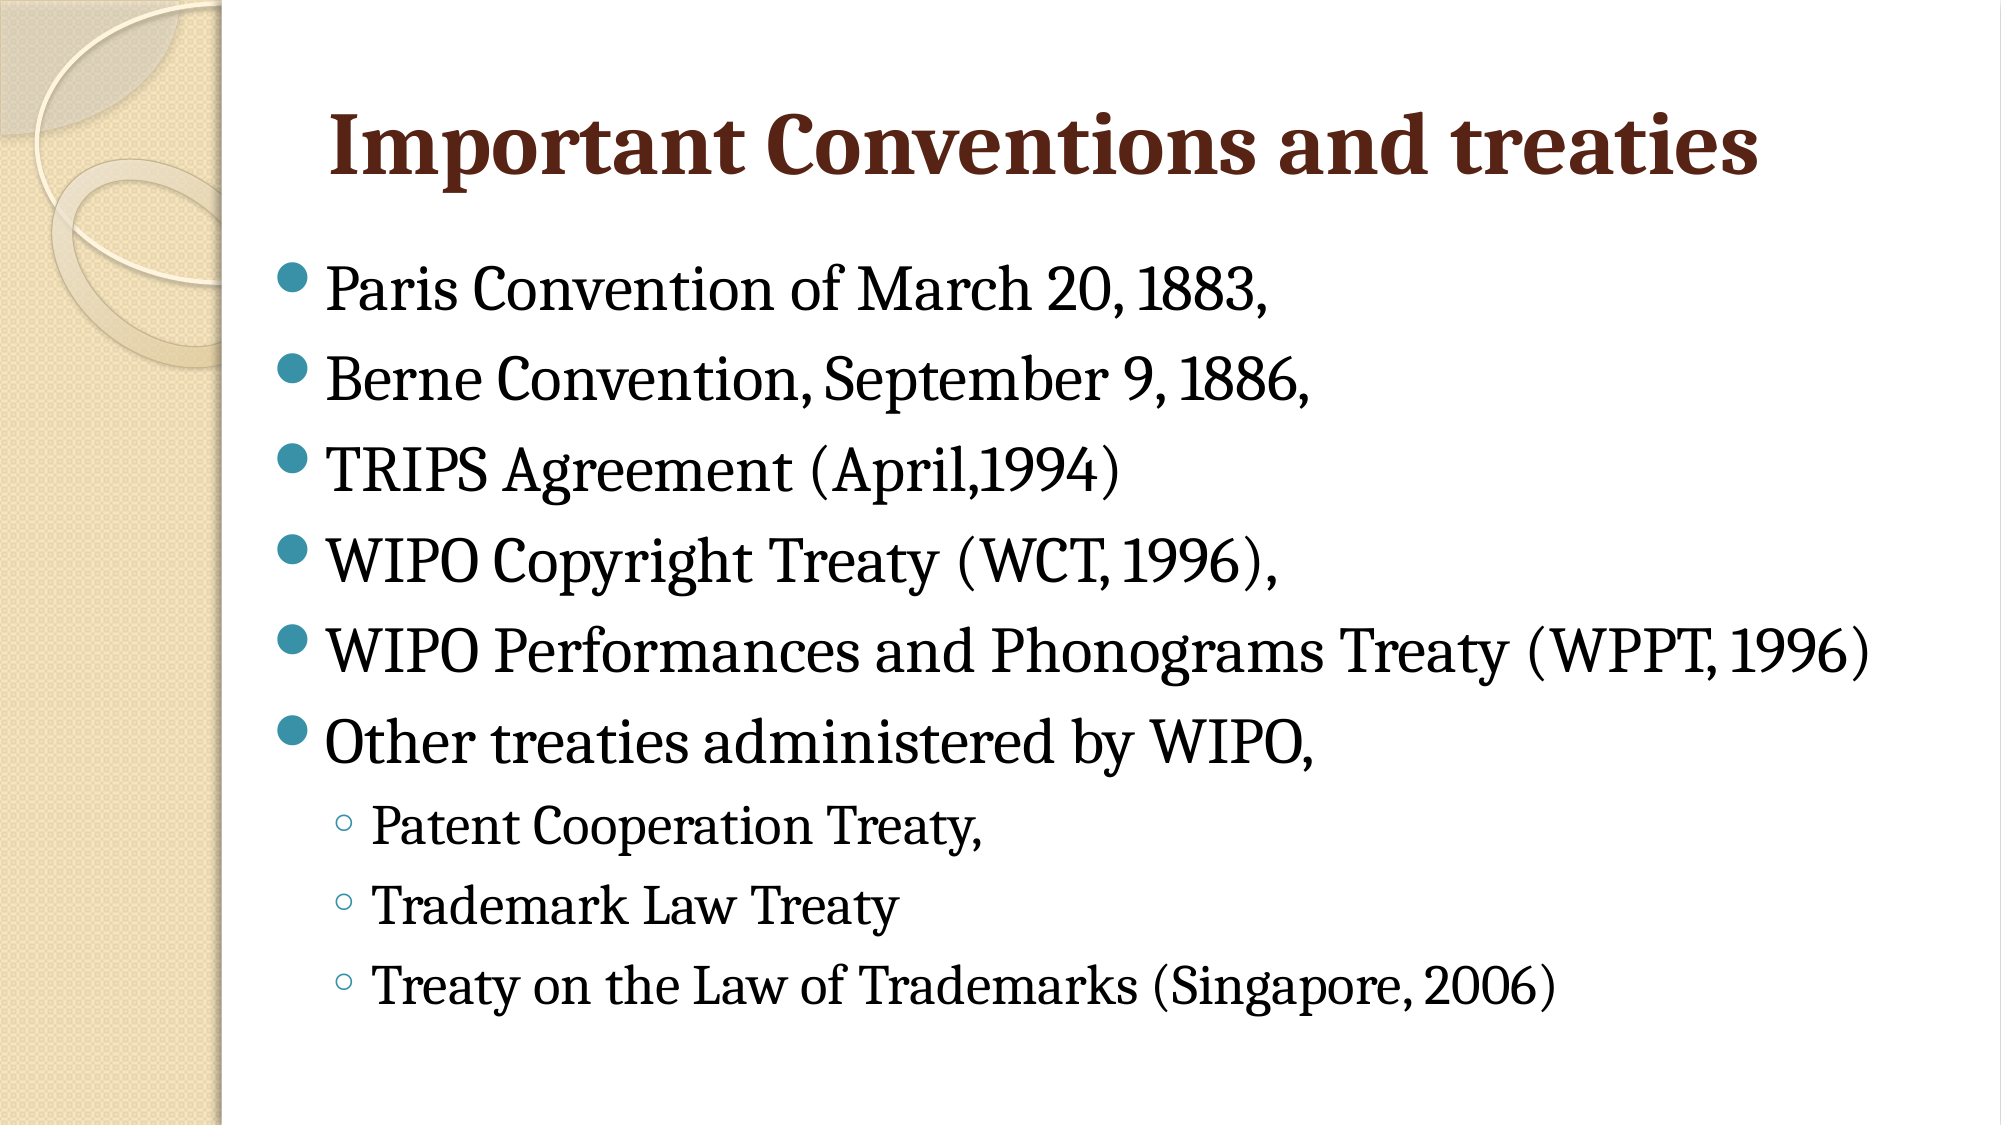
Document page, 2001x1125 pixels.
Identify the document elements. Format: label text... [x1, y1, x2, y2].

title Important Conventions and treaties [313, 45, 1954, 233]
list Paris Convention of March 20, 1883, Berne Convention, September 9, 1886, TRIPS Agreement (April,1994) WIPO Copyright Treaty (WCT, 1996), WIPO Performances and Phonograms Treaty (WPPT, 1996) Other treaties administered by WIPO, Patent Cooperation Treaty, Trademark Law Treaty Treaty on the Law of Trademarks (Singapore, 2006) [245, 237, 1954, 1025]
